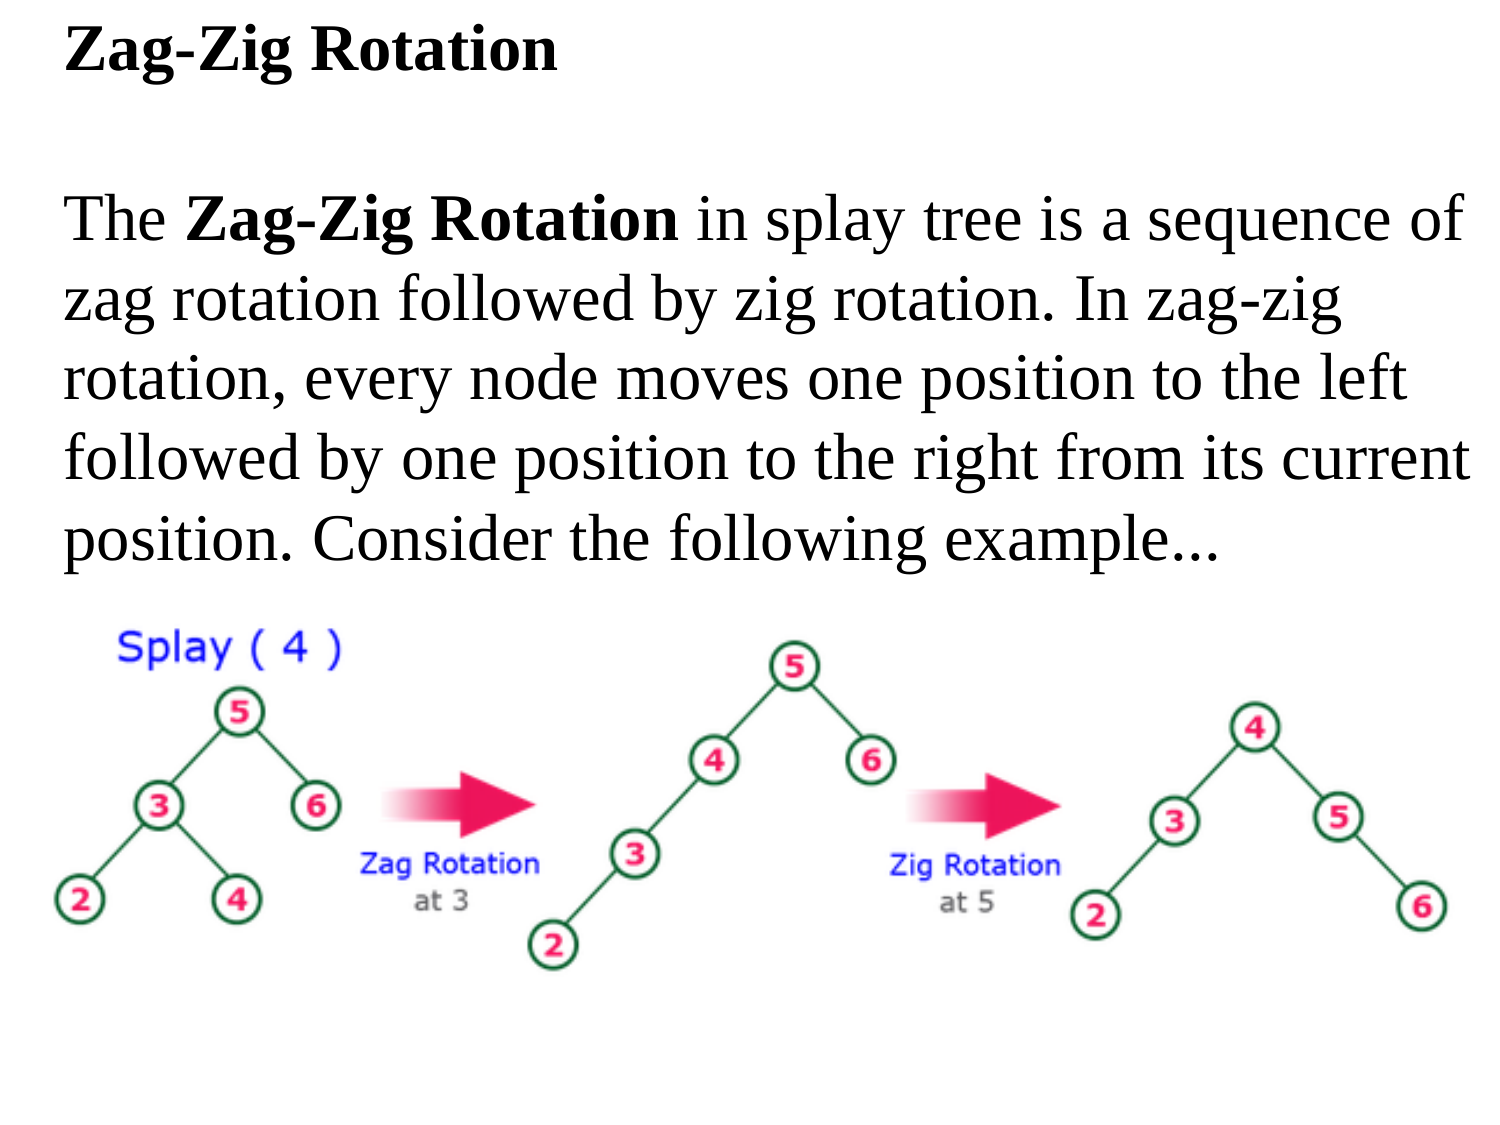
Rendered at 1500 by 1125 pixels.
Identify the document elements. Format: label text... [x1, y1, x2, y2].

picture [49, 599, 1487, 988]
text_box Zag-Zig Rotation The Zag-Zig Rotation in splay tree is a sequence of zag rotation followed by zig rotation. In zag-zig rotation, every node moves one position to the left followed by one position to the right from its current position. Consider the following example... [63, 3, 1500, 684]
